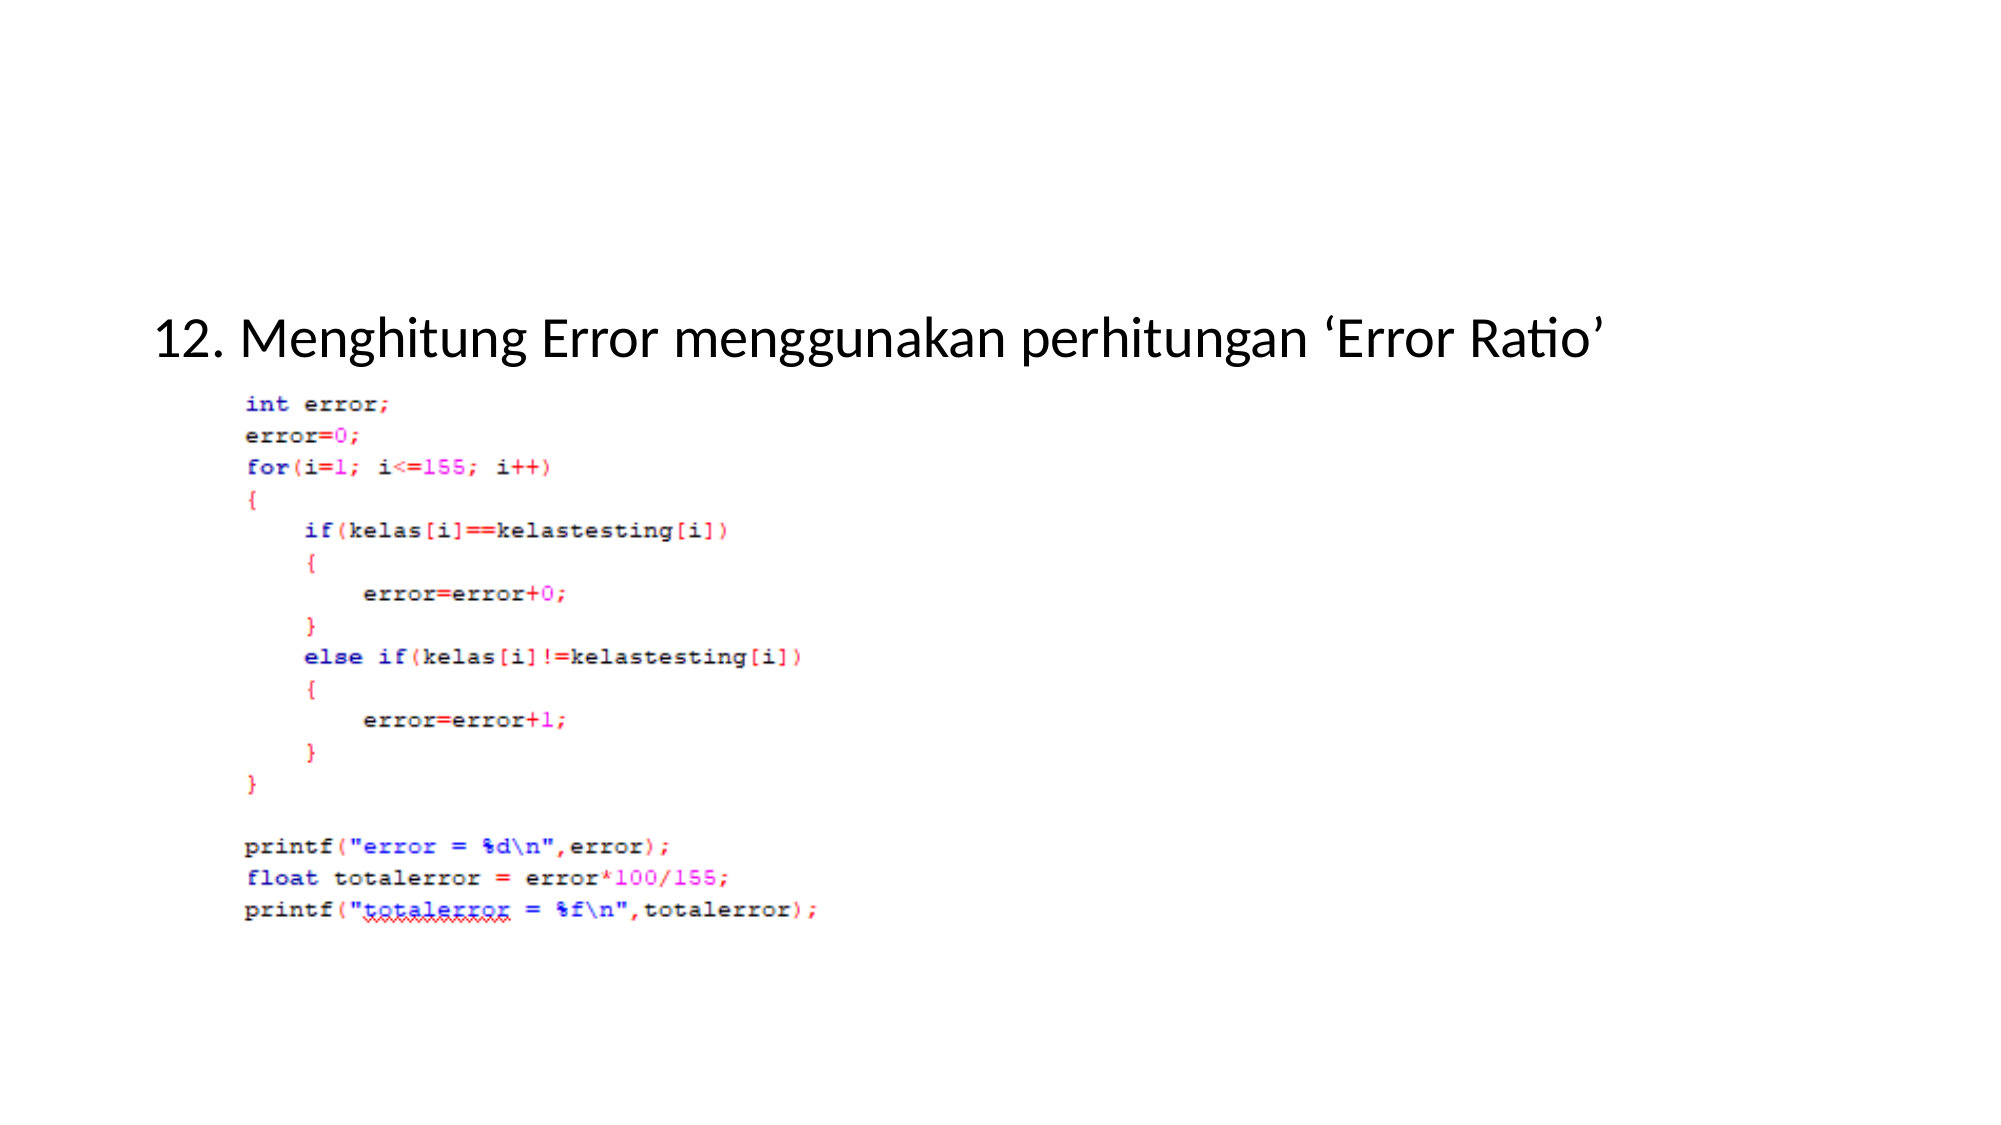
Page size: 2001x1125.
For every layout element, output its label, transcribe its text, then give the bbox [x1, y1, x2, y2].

picture [237, 382, 838, 938]
list 12. Menghitung Error menggunakan perhitungan ‘Error Ratio’ [137, 299, 1863, 1014]
